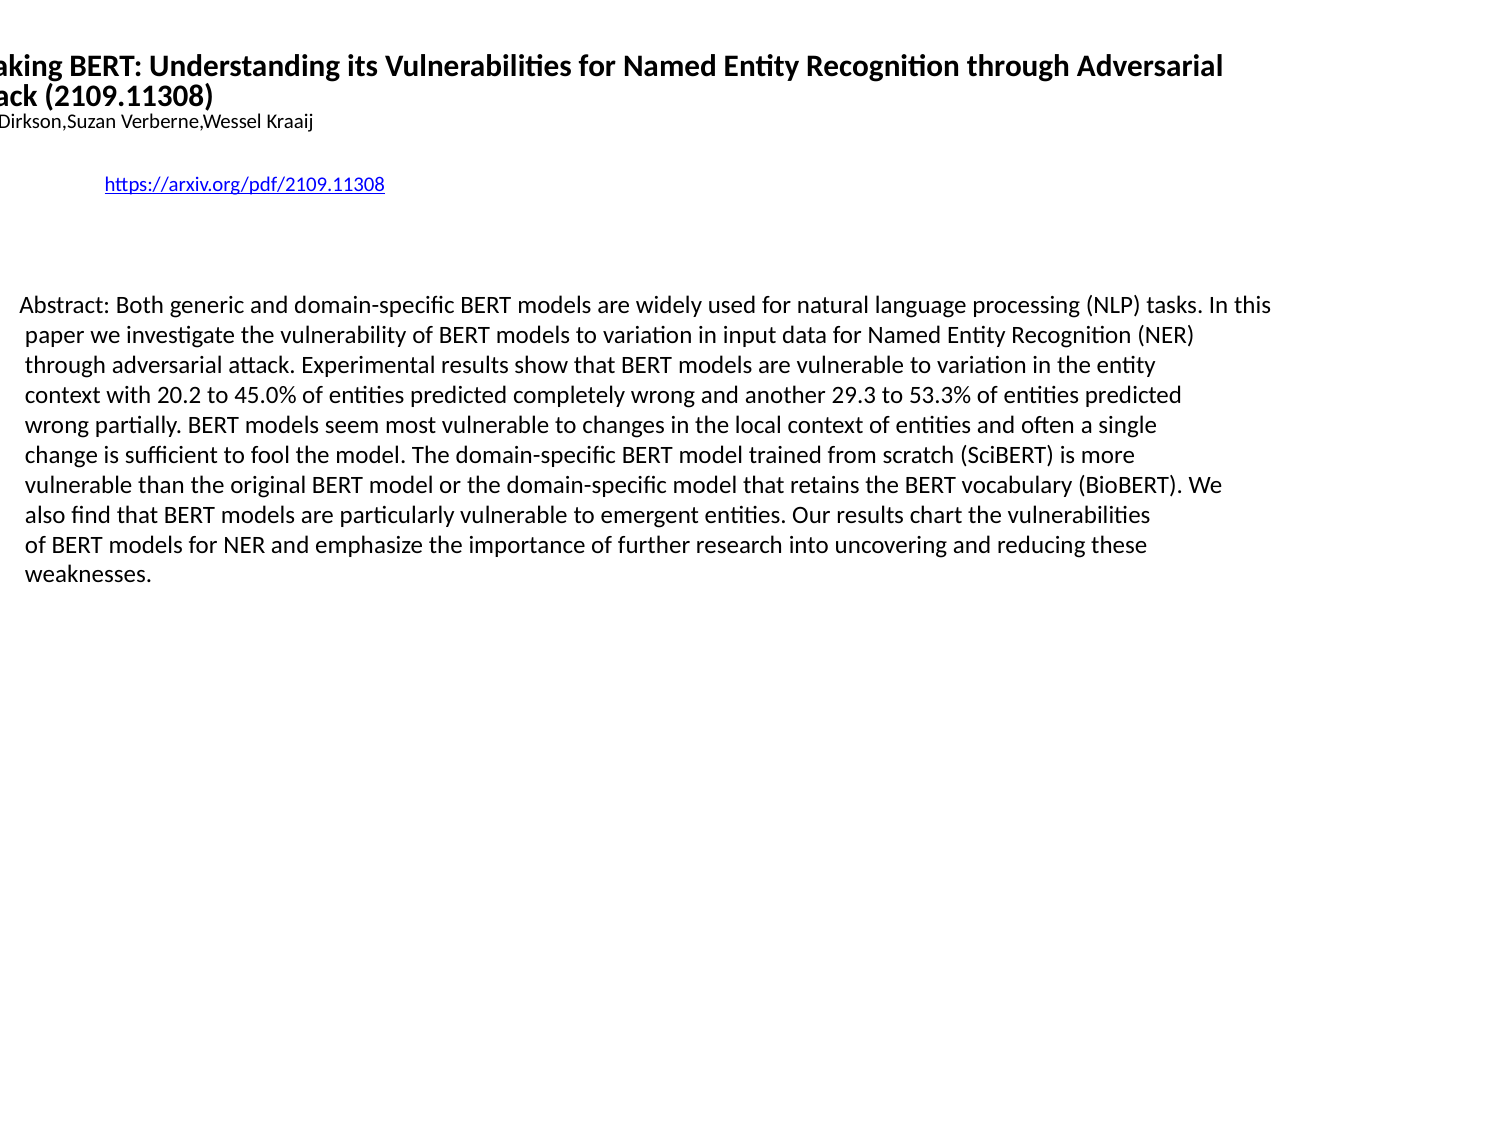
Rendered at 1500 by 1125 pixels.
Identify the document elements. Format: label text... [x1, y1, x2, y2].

text_box Abstract: Both generic and domain-specific BERT models are widely used for natural language processing (NLP) tasks. In this paper we investigate the vulnerability of BERT models to variation in input data for Named Entity Recognition (NER) through adversarial attack. Experimental results show that BERT models are vulnerable to variation in the entity context with 20.2 to 45.0% of entities predicted completely wrong and another 29.3 to 53.3% of entities predicted wrong partially. BERT models seem most vulnerable to changes in the local context of entities and often a single change is sufficient to fool the model. The domain-specific BERT model trained from scratch (SciBERT) is more vulnerable than the original BERT model or the domain-specific model that retains the BERT vocabulary (BioBERT). We also find that BERT models are particularly vulnerable to emergent entities. Our results chart the vulnerabilities of BERT models for NER and emphasize the importance of further research into uncovering and reducing these weaknesses. [4, 236, 1295, 651]
text_box https://arxiv.org/pdf/2109.11308 [89, 118, 401, 203]
text_box Breaking BERT: Understanding its Vulnerabilities for Named Entity Recognition through Adversarial Attack (2109.11308) Anne Dirkson,Suzan Verberne,Wessel Kraaij [0, 0, 1247, 140]
